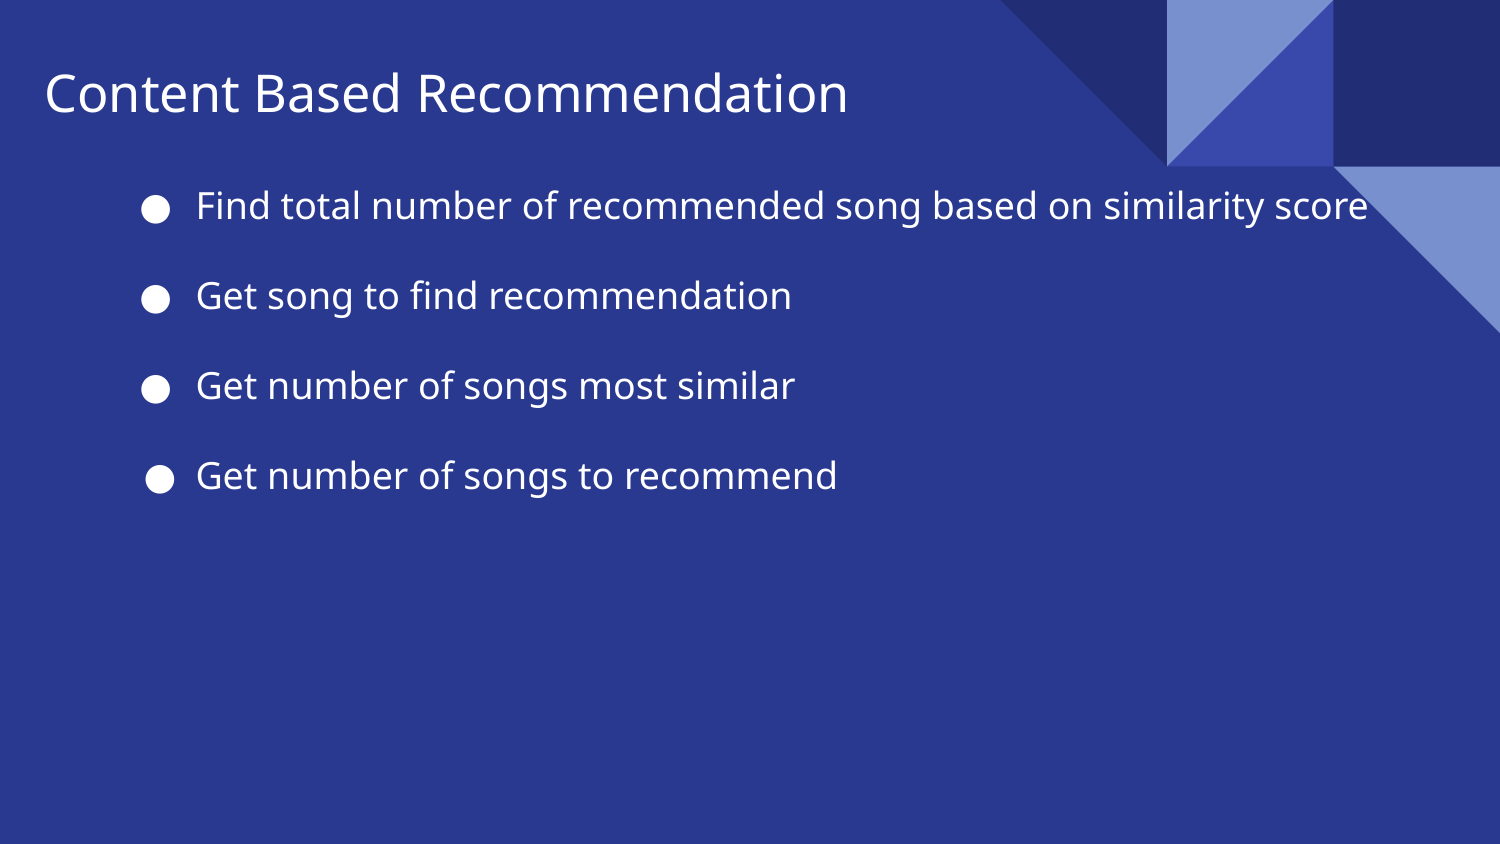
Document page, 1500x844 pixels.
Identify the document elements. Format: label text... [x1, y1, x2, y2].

title Content Based Recommendation [29, 22, 1379, 161]
text_box Find total number of recommended song based on similarity score Get song to find recommendation Get number of songs most similar Get number of songs to recommend [105, 167, 1424, 513]
